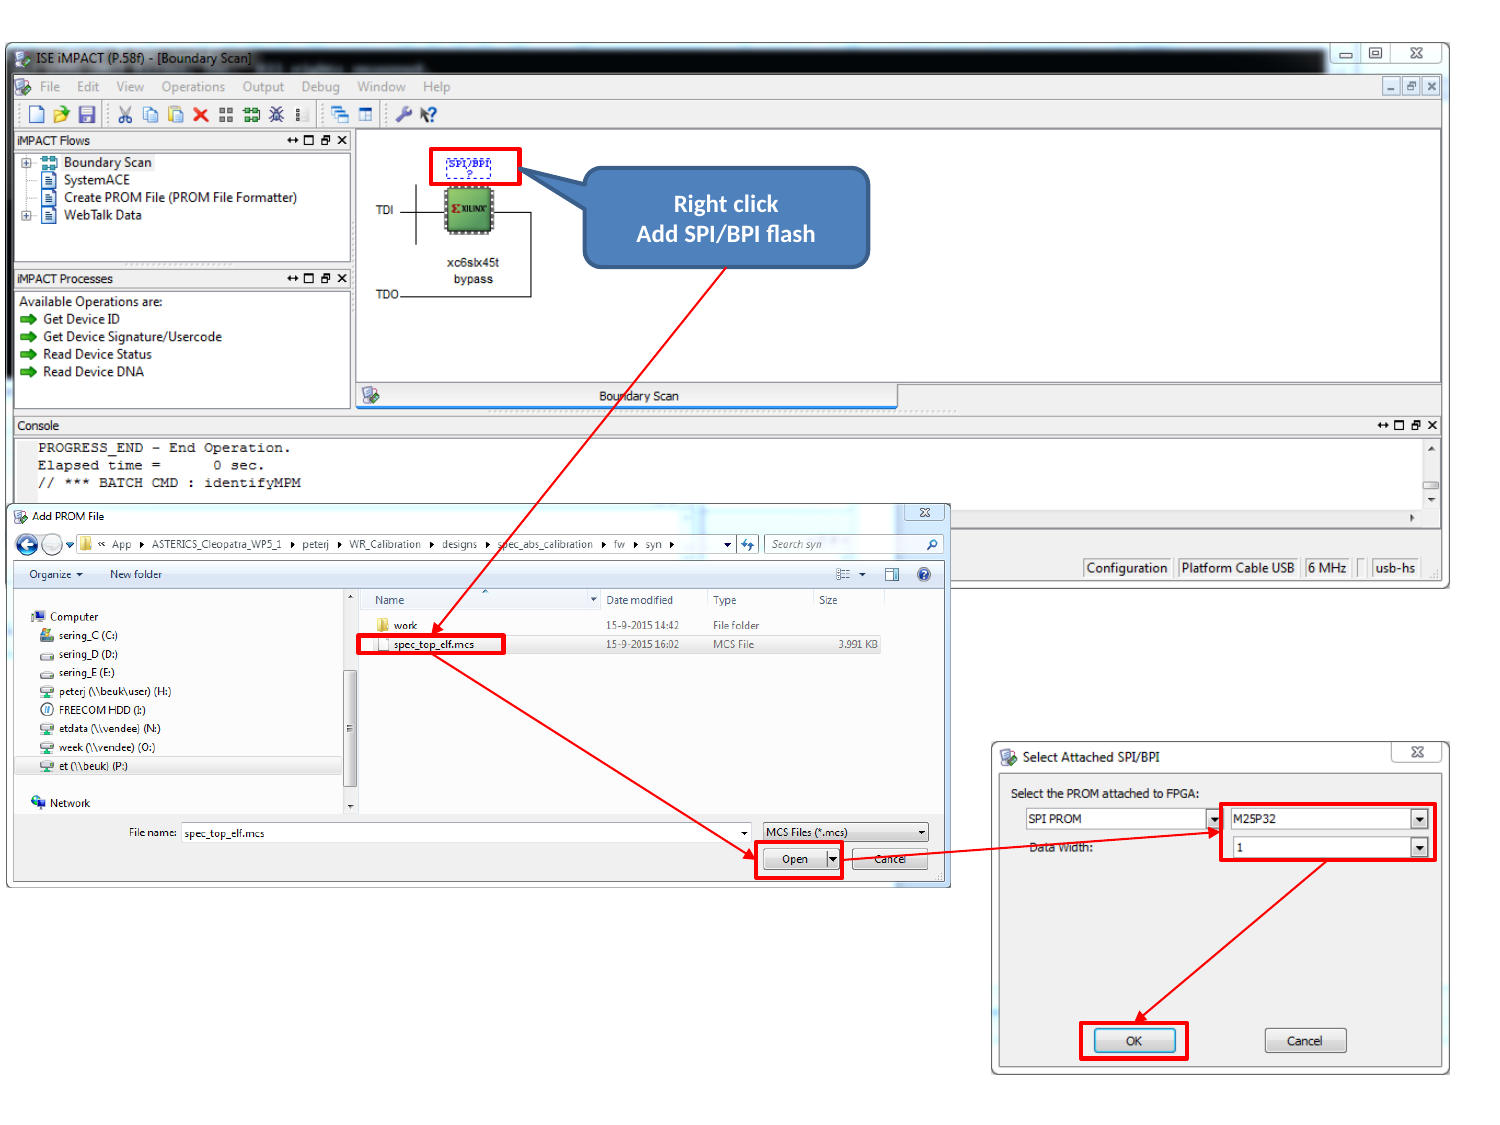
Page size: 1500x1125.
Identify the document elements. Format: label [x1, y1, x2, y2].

picture [5, 42, 1450, 889]
text_box [841, 831, 1222, 861]
text_box [430, 266, 727, 636]
picture [991, 740, 1451, 1075]
text_box [1133, 859, 1329, 1024]
text_box [430, 652, 757, 861]
